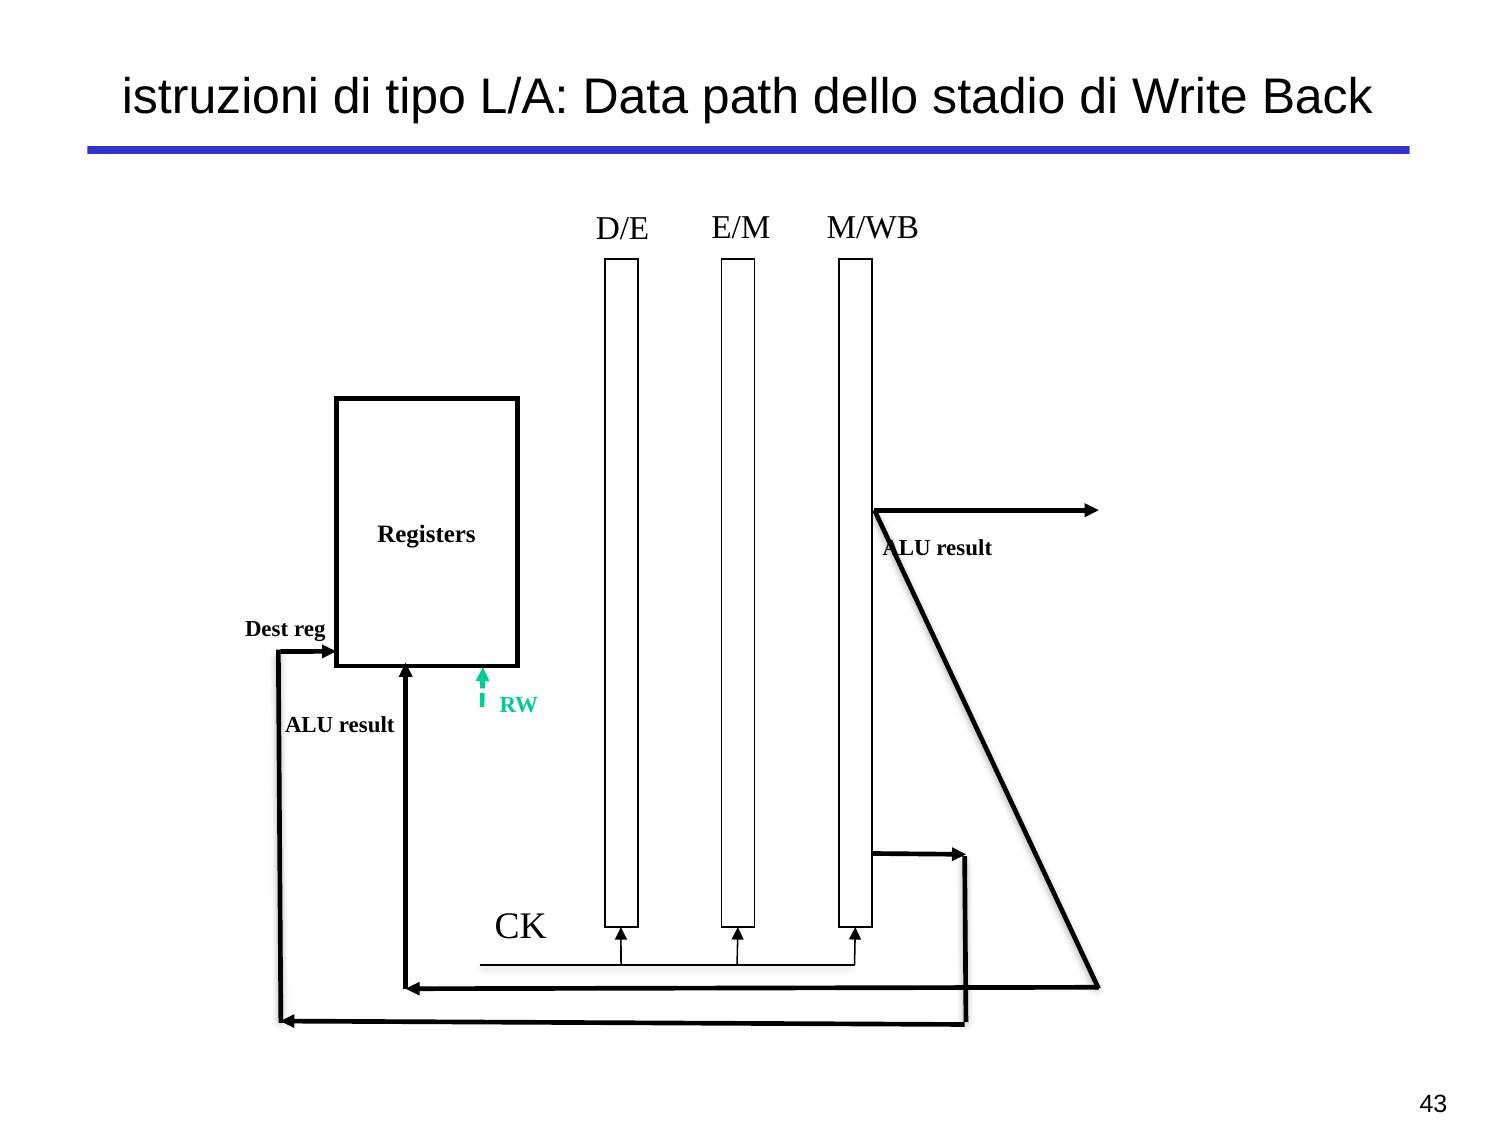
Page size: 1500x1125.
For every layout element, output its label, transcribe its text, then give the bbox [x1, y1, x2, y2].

slide_number 42 [1149, 1049, 1463, 1125]
title istruzioni di tipo L/A: Data path dello stadio di Write Back [91, 37, 1405, 151]
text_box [229, 197, 1099, 1025]
